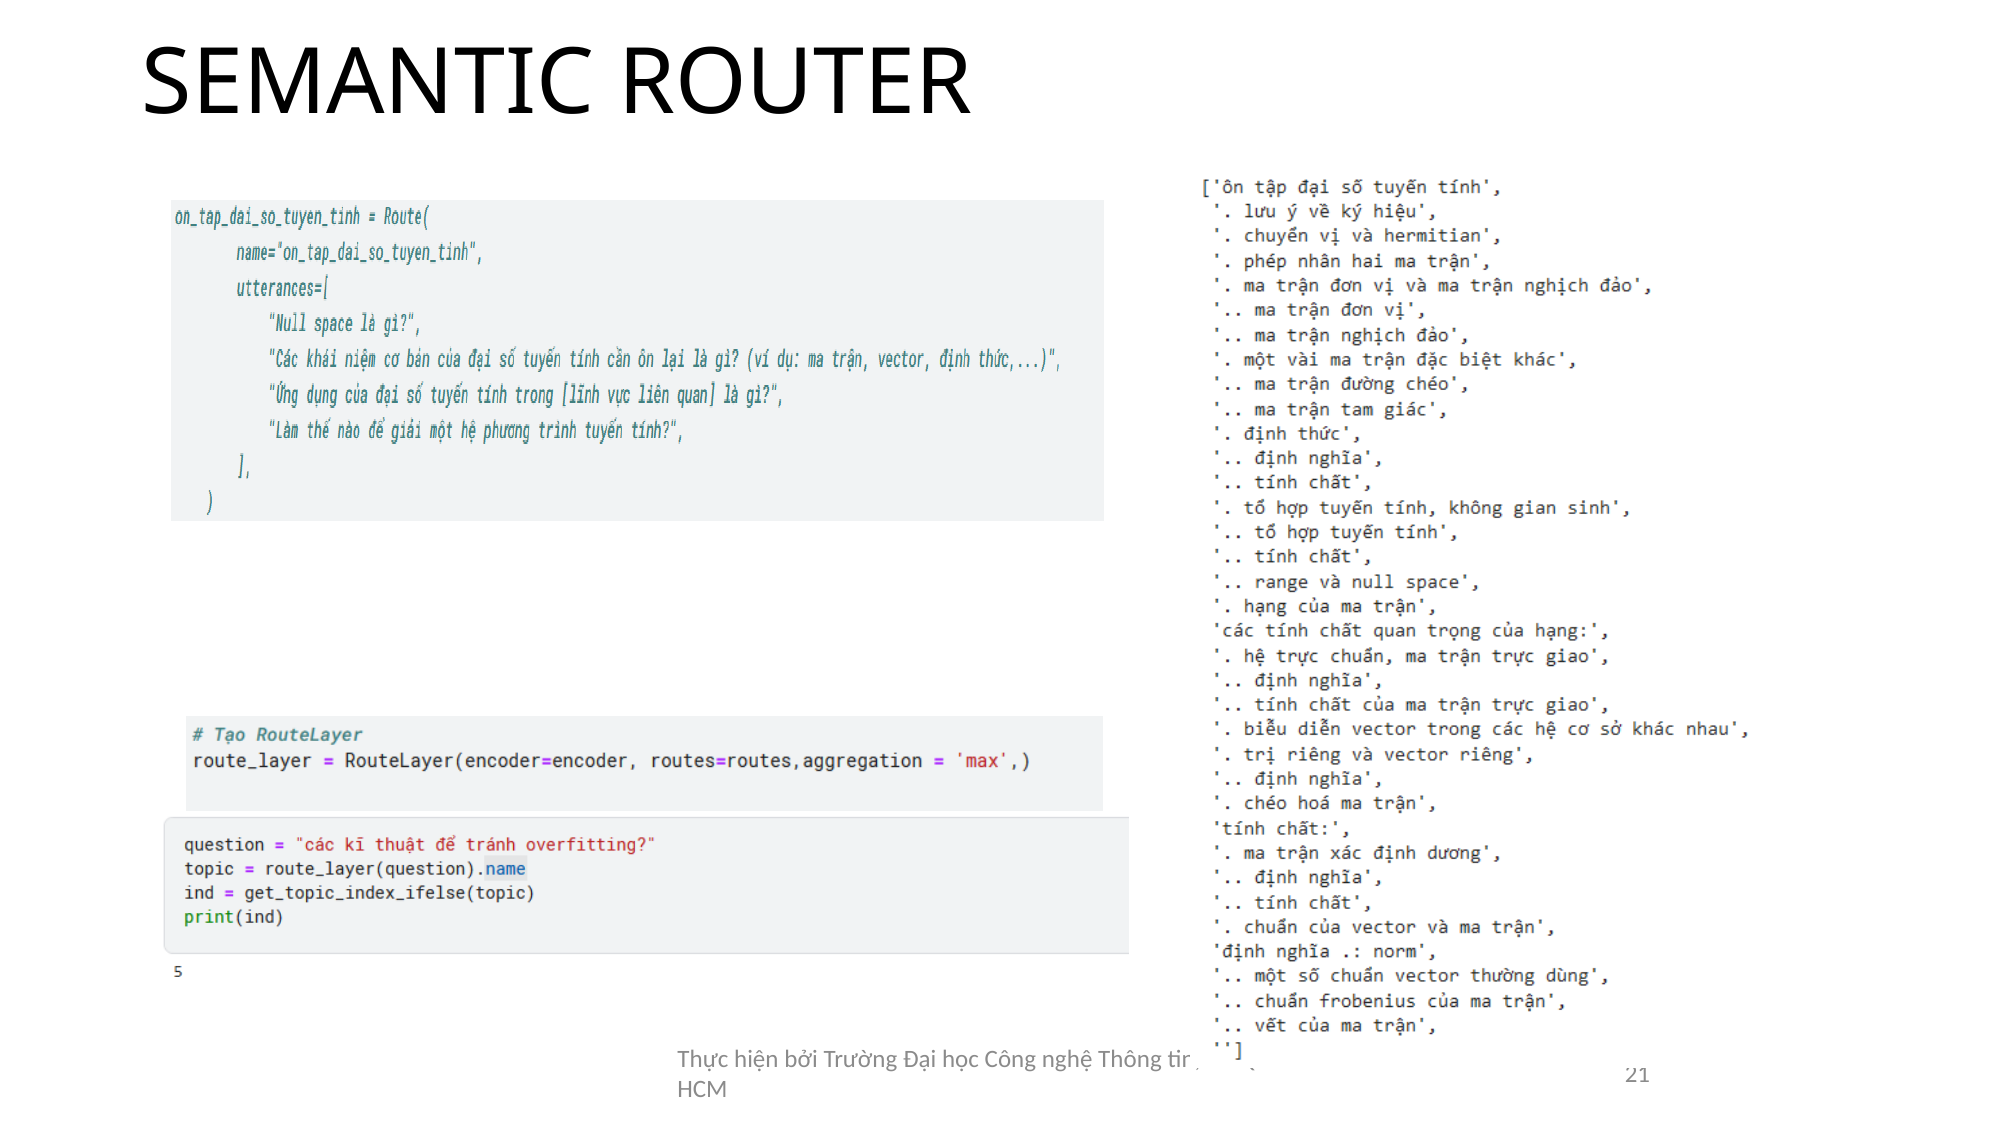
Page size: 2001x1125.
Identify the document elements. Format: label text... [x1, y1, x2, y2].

picture [171, 200, 1104, 522]
slide_number 21 [1412, 1042, 1863, 1103]
picture [1190, 173, 1806, 1068]
title SEMANTIC ROUTER [126, 19, 1863, 149]
footer Thực hiện bởi Trường Đại học Công nghệ Thông tin, ĐHQG-HCM [662, 1042, 1338, 1103]
picture [159, 716, 1129, 983]
